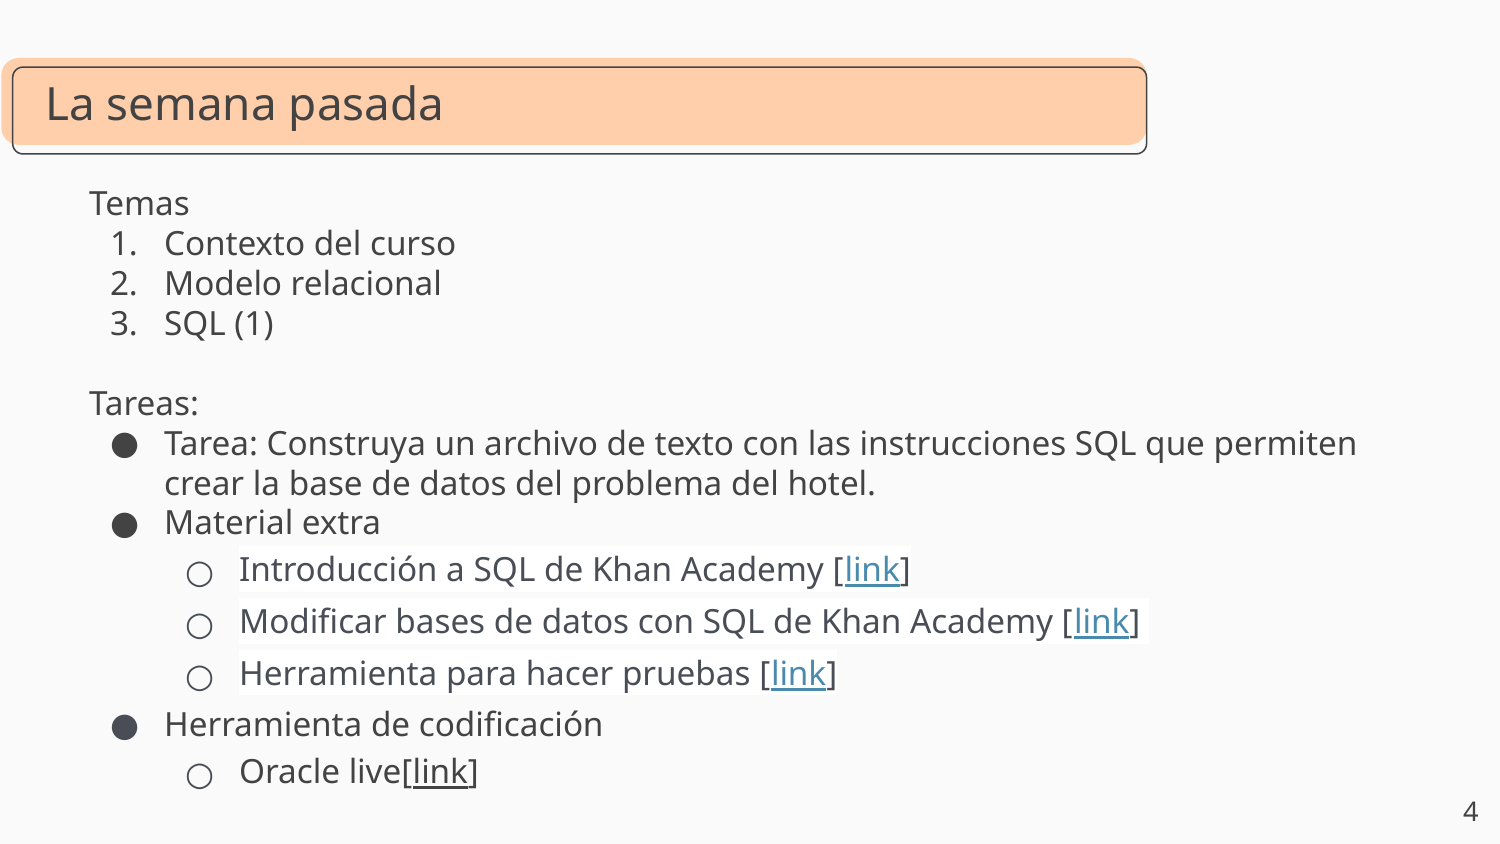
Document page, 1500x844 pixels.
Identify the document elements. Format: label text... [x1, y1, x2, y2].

title La semana pasada [30, 62, 1126, 142]
subtitle Temas Contexto del curso Modelo relacional SQL (1) Tareas: Tarea: Construya un archivo de texto con las instrucciones SQL que permiten crear la base de datos del problema del hotel. Material extra Introducción a SQL de Khan Academy [link] Modificar bases de datos con SQL de Khan Academy [link] Herramienta para hacer pruebas [link] Herramienta de codificación Oracle live[link] [74, 173, 1429, 805]
slide_number ‹#› [1403, 779, 1494, 844]
